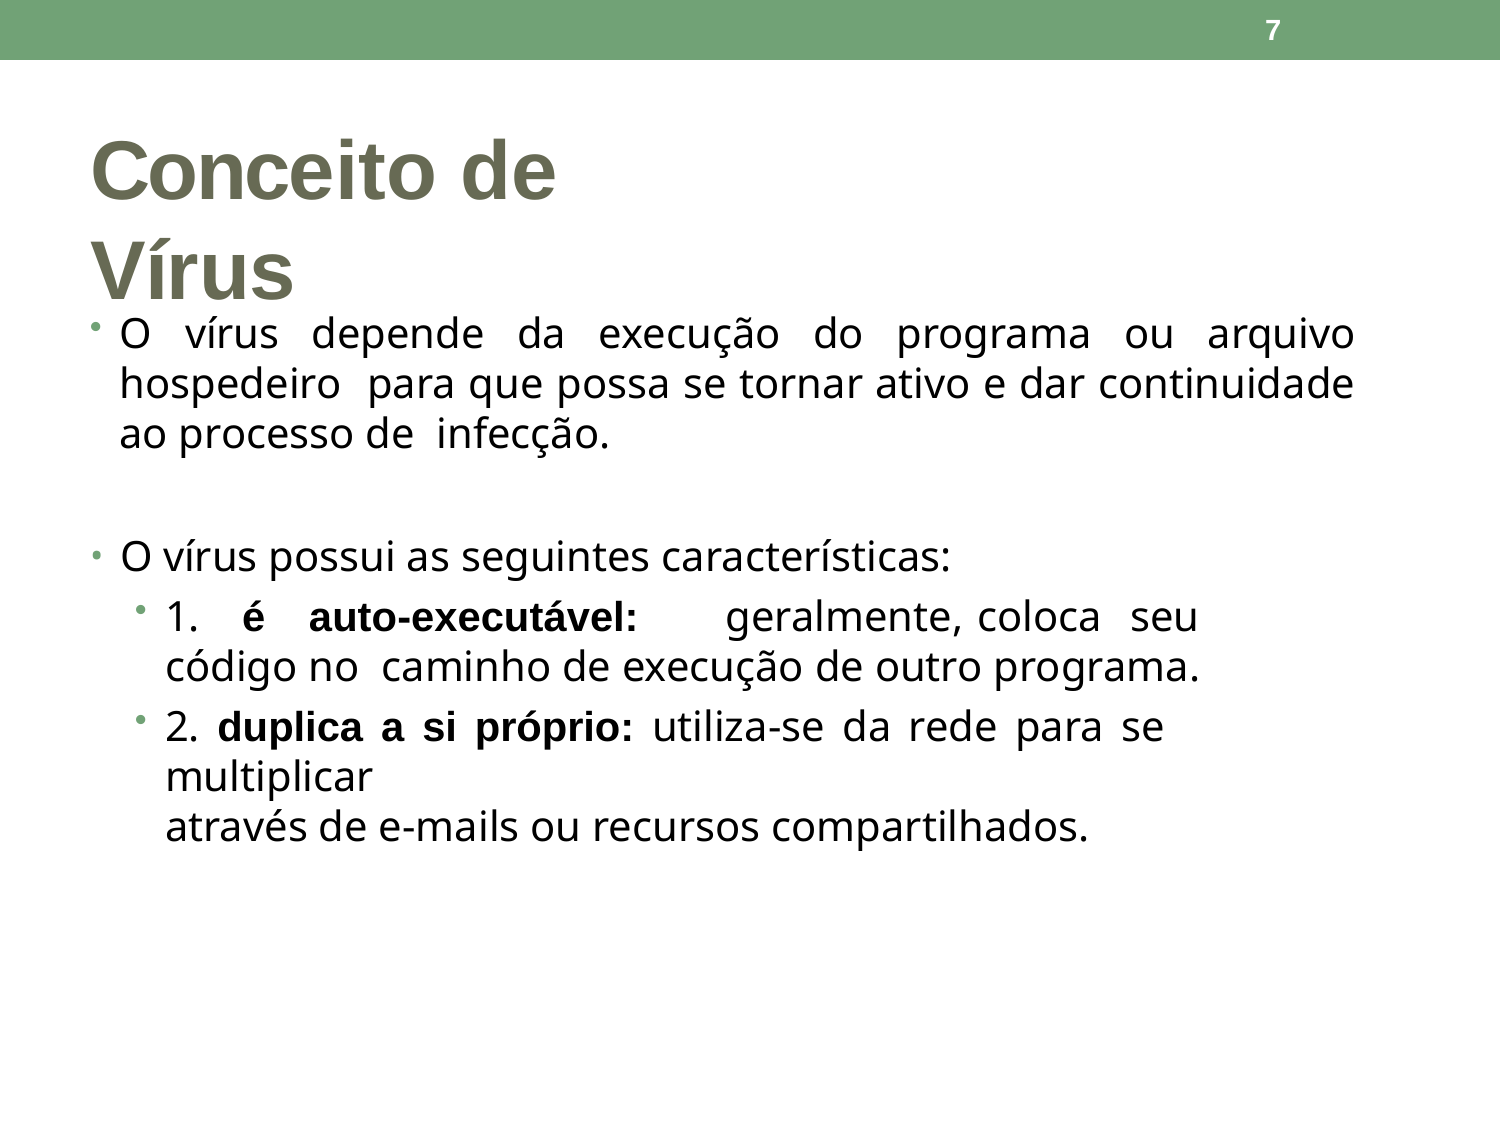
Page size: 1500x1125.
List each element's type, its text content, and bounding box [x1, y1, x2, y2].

text_box O vírus depende da execução do programa ou arquivo hospedeiro para que possa se tornar ativo e dar continuidade ao processo de infecção. O vírus possui as seguintes características: 1. é auto-executável: geralmente, coloca seu código no caminho de execução de outro programa. 2. duplica a si próprio: utiliza-se da rede para se multiplicar através de e-mails ou recursos compartilhados. [87, 304, 1357, 850]
text_box 7 [1263, 9, 1284, 47]
title Conceito de Vírus [87, 114, 767, 304]
